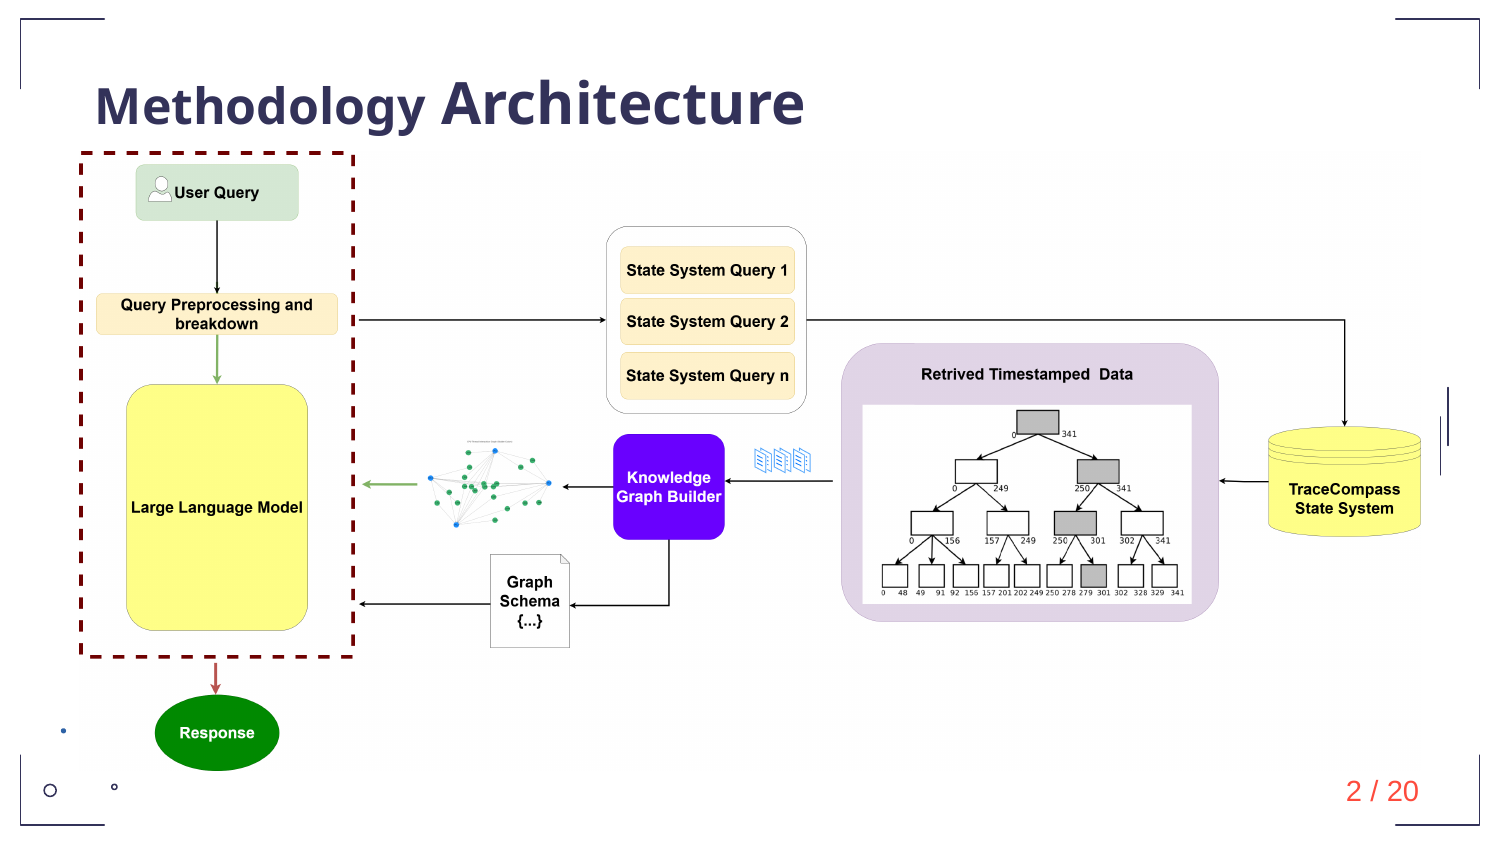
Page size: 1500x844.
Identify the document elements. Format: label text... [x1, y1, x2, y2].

text_box 2 / 20 [1286, 765, 1479, 815]
picture [79, 151, 1421, 772]
title Methodology Architecture [79, 35, 1367, 150]
